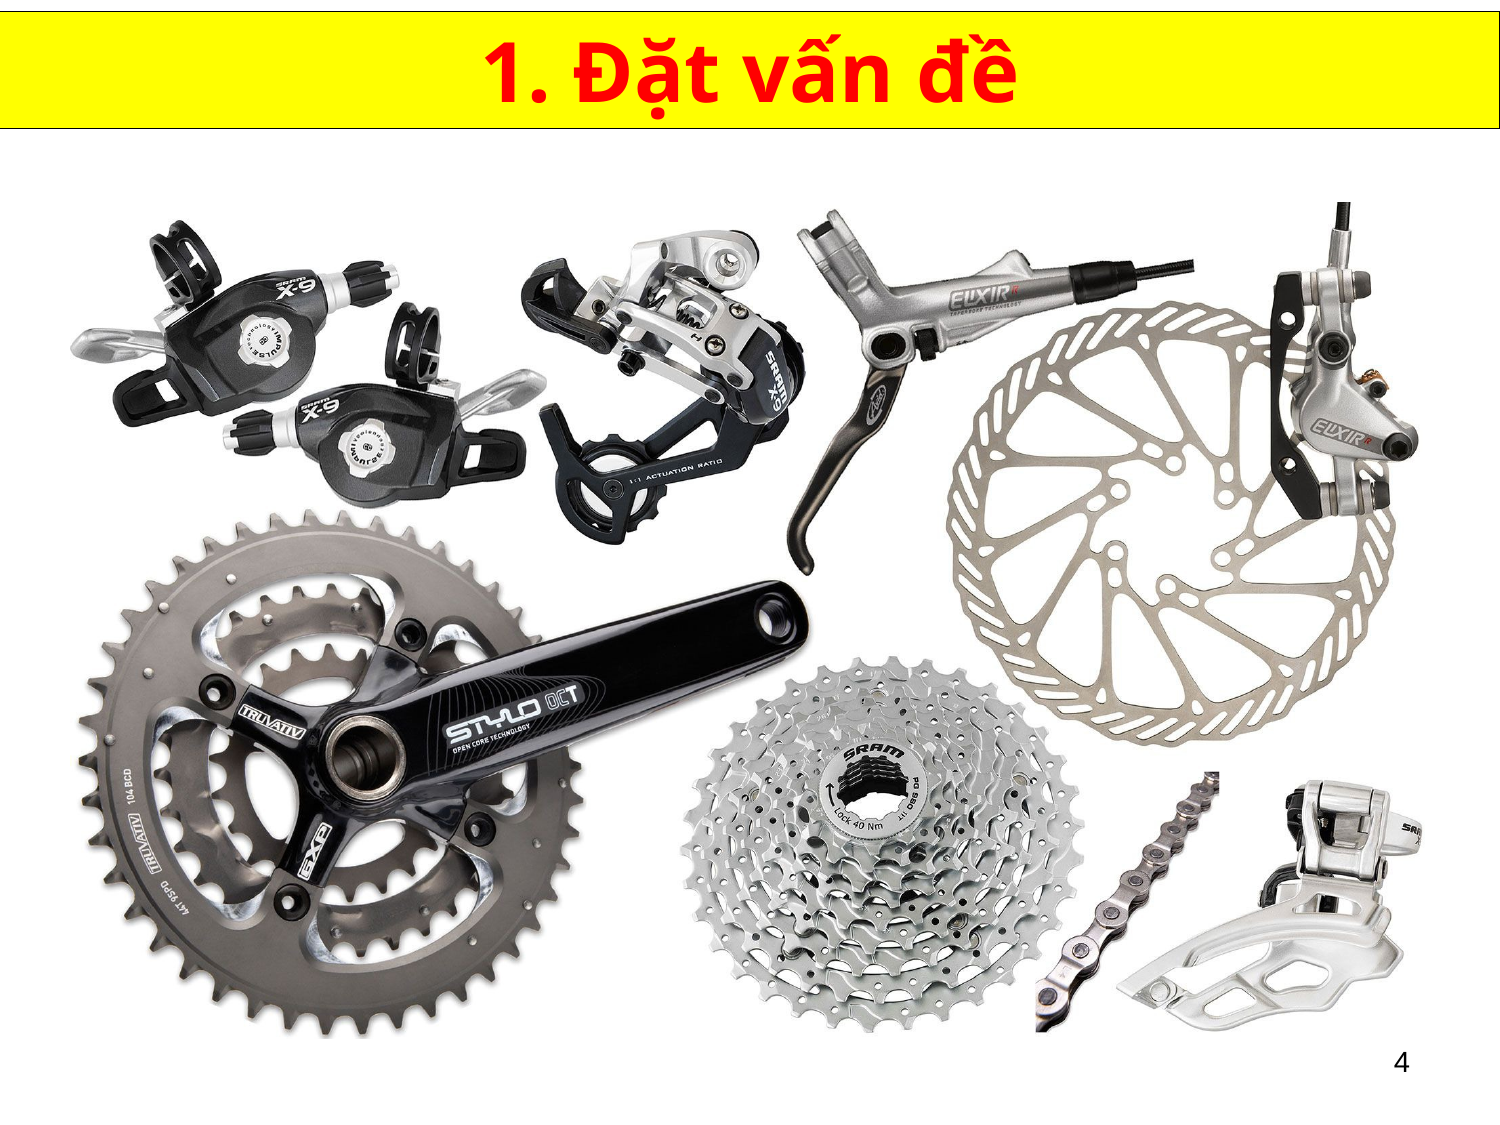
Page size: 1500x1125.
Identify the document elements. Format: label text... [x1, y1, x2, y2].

picture [70, 202, 1425, 1039]
text_box 4 [1074, 1039, 1425, 1114]
text_box 1. Đặt vấn đề [0, 11, 1500, 129]
